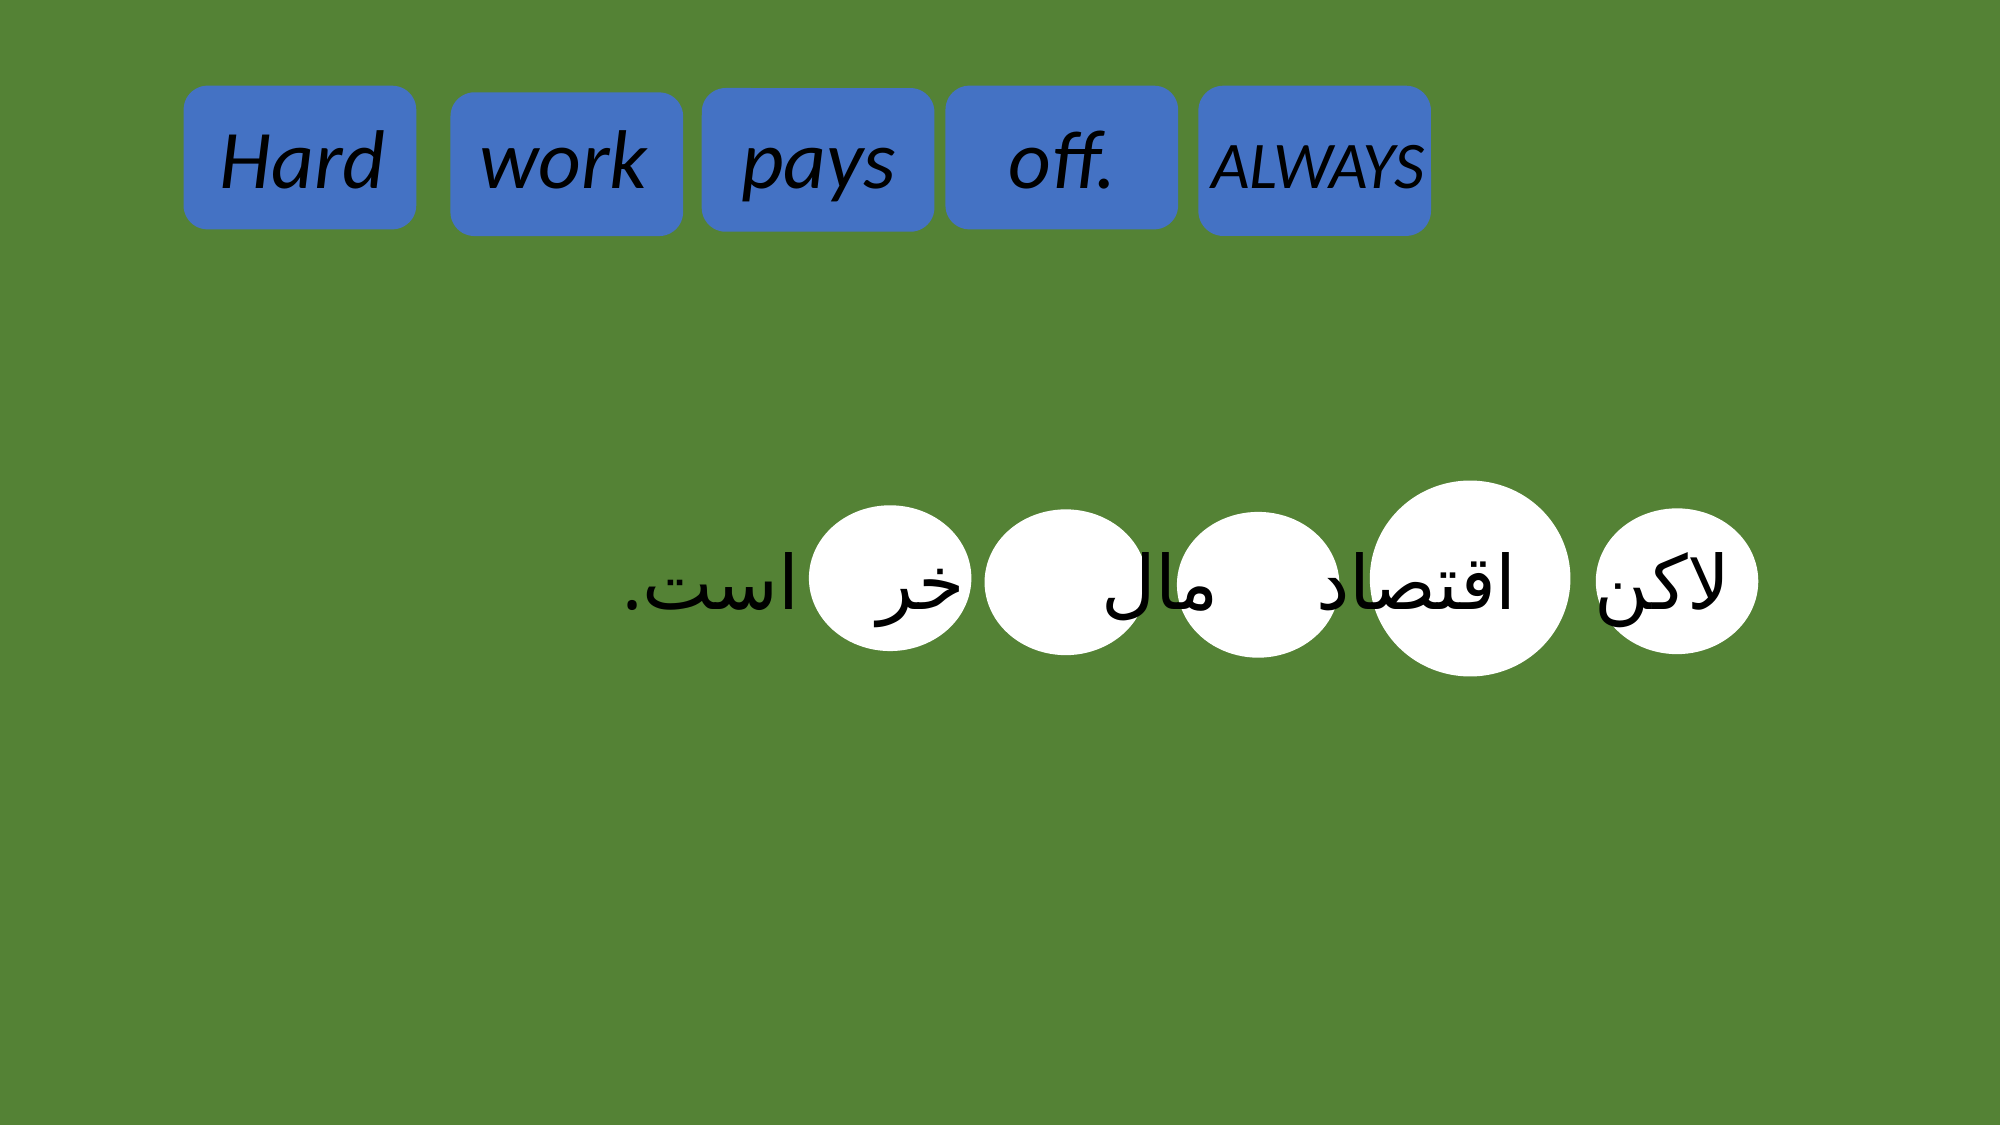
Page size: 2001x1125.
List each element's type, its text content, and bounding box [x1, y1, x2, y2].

text_box [1384, 632, 1556, 678]
text_box [833, 632, 947, 653]
text_box [1621, 507, 1733, 527]
text_box [458, 91, 675, 97]
text_box [830, 504, 950, 527]
text_box Hard work pays off. ALWAYS [205, 97, 1516, 213]
text_box [182, 84, 417, 231]
text_box [945, 213, 1178, 231]
text_box [449, 213, 685, 238]
text_box [1194, 632, 1322, 659]
text_box [705, 86, 931, 97]
text_box لاکن اقتصاد مال خر است. [239, 527, 1746, 632]
text_box [1197, 213, 1432, 238]
text_box [1746, 540, 1760, 622]
text_box [1383, 479, 1557, 527]
text_box [1206, 510, 1310, 527]
text_box [1201, 84, 1429, 97]
text_box [1005, 632, 1127, 657]
text_box [1011, 508, 1121, 527]
text_box [701, 213, 935, 233]
text_box [947, 84, 1176, 97]
text_box [1617, 632, 1737, 656]
